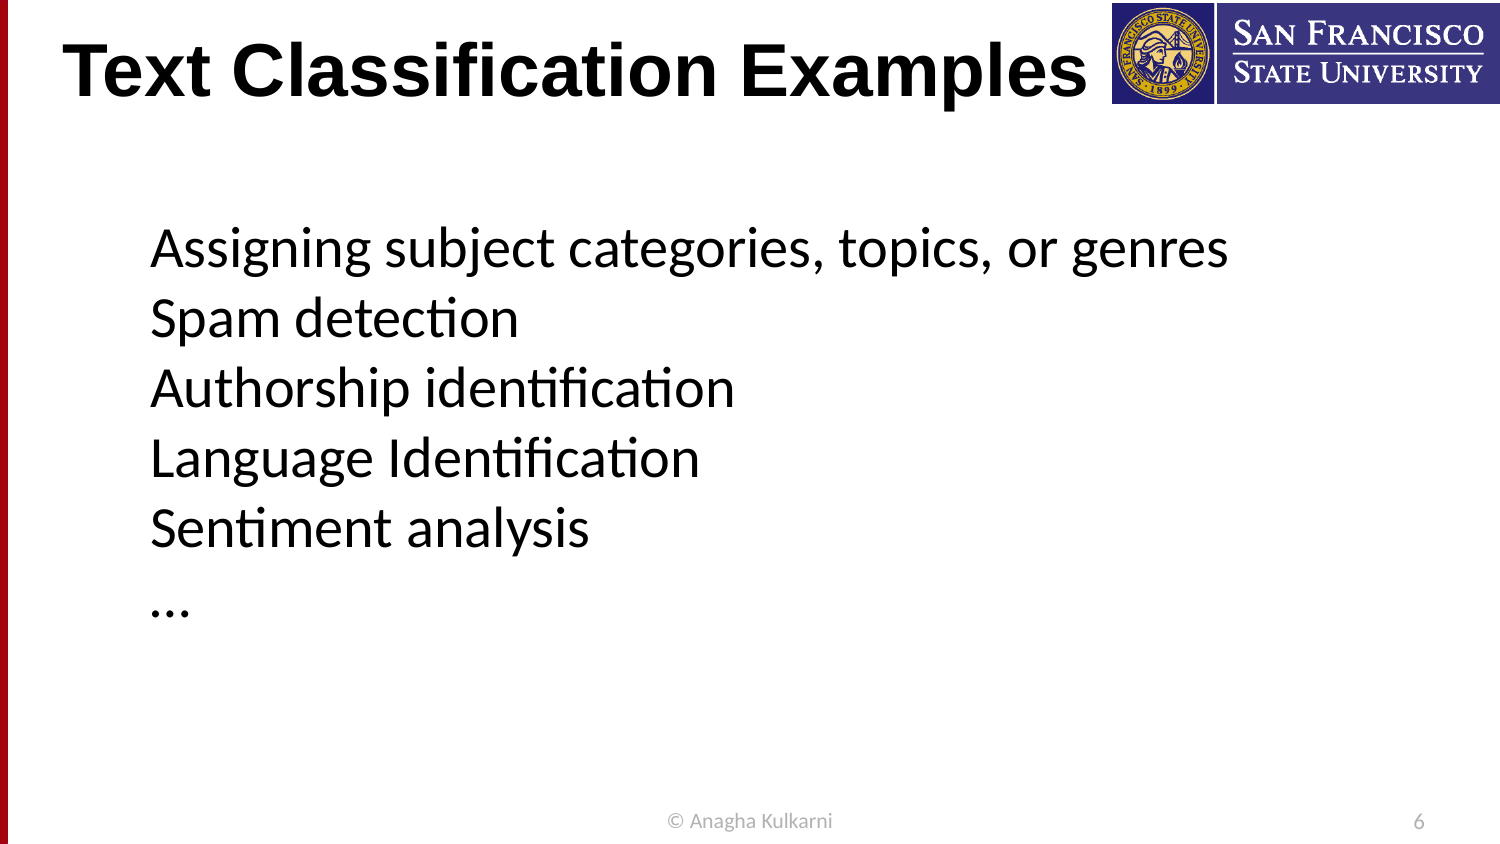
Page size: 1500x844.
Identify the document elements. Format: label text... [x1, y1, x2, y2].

list Assigning subject categories, topics, or genres Spam detection Authorship identification Language Identification Sentiment analysis … [150, 209, 1375, 844]
footer © Anagha Kulkarni [510, 806, 990, 834]
title Text Classification Examples [62, 21, 1288, 144]
picture [1112, 3, 1500, 104]
slide_number 6 [1080, 806, 1425, 835]
